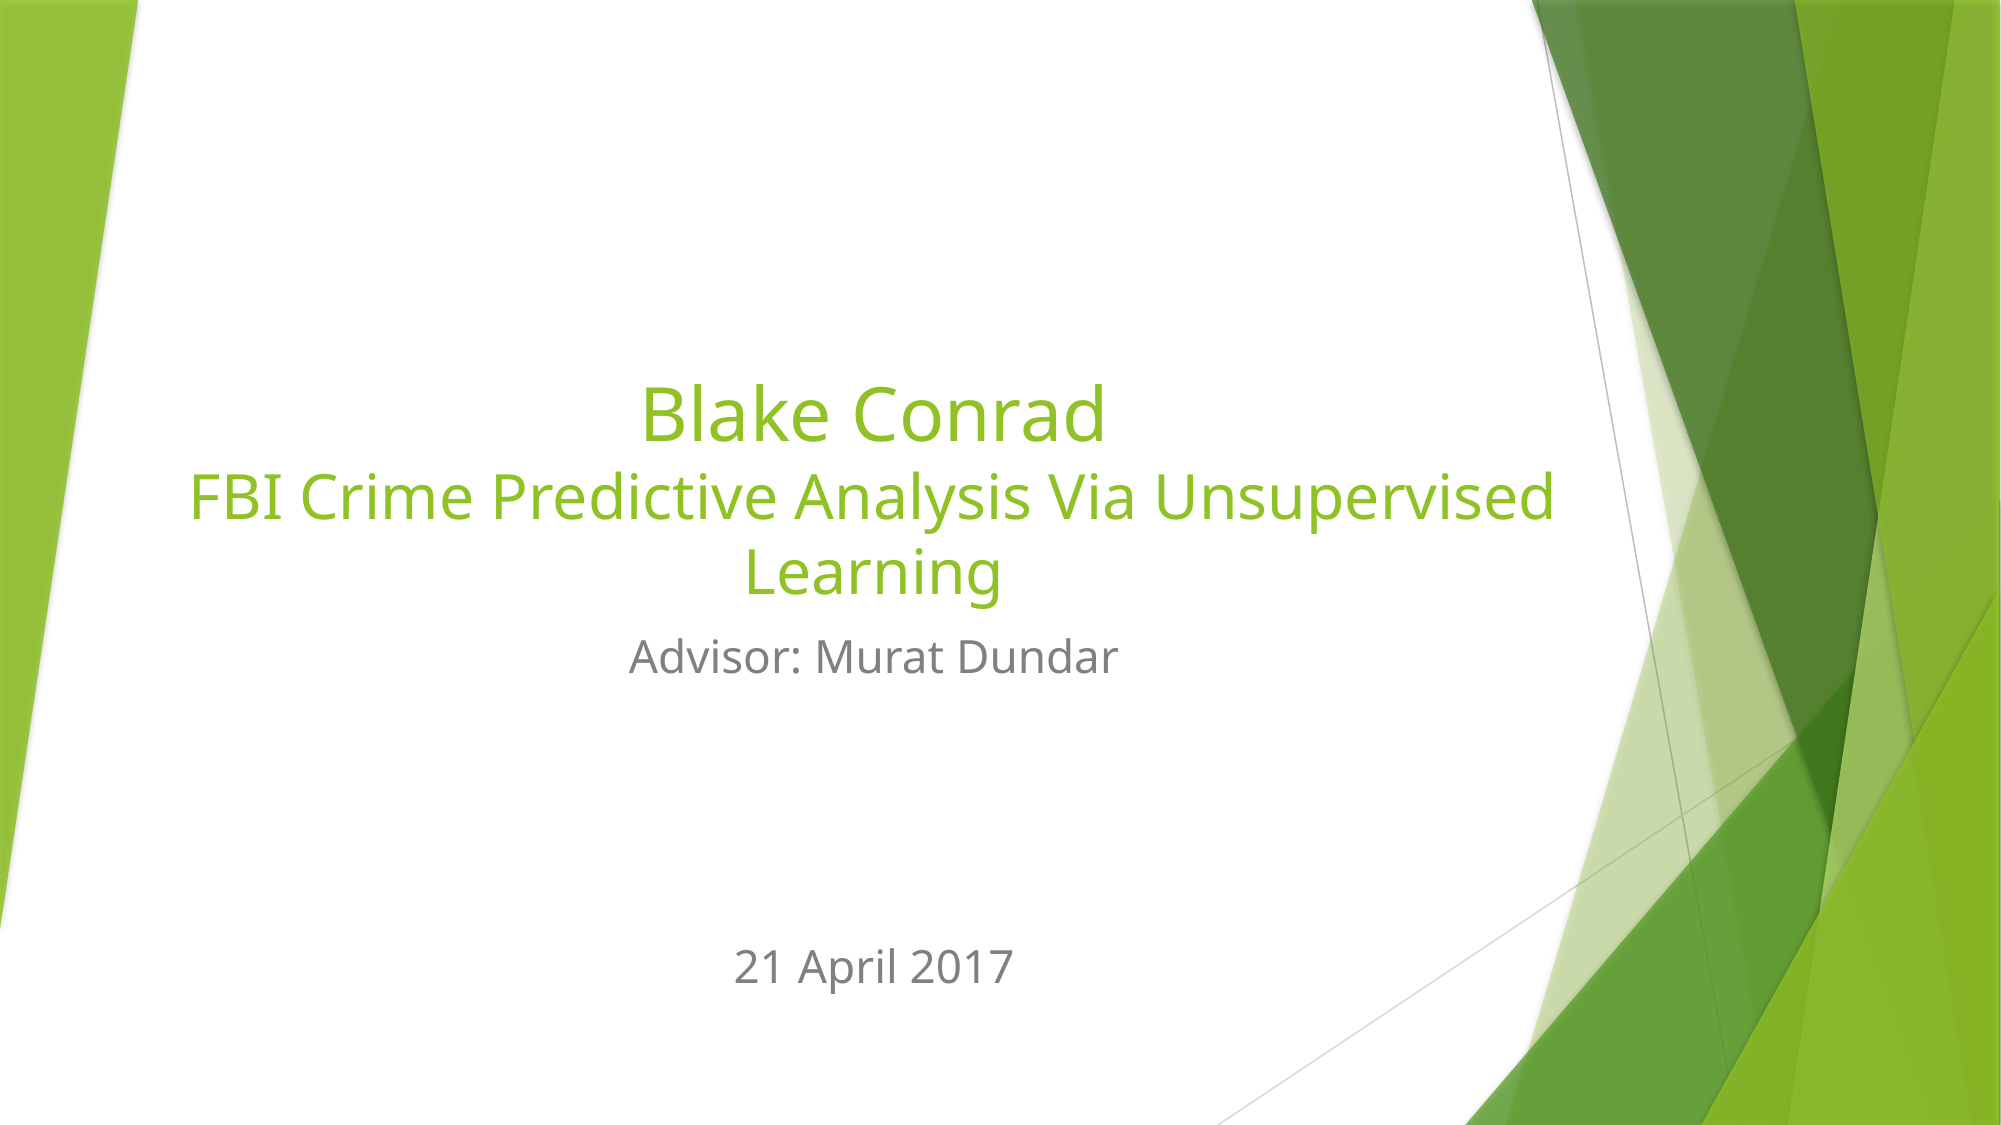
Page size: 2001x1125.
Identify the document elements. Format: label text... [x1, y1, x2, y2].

text_box 21 April 2017 [559, 930, 1189, 1001]
text_box Blake Conrad FBI Crime Predictive Analysis Via Unsupervised Learning Advisor: Murat Dundar [58, 359, 1691, 690]
